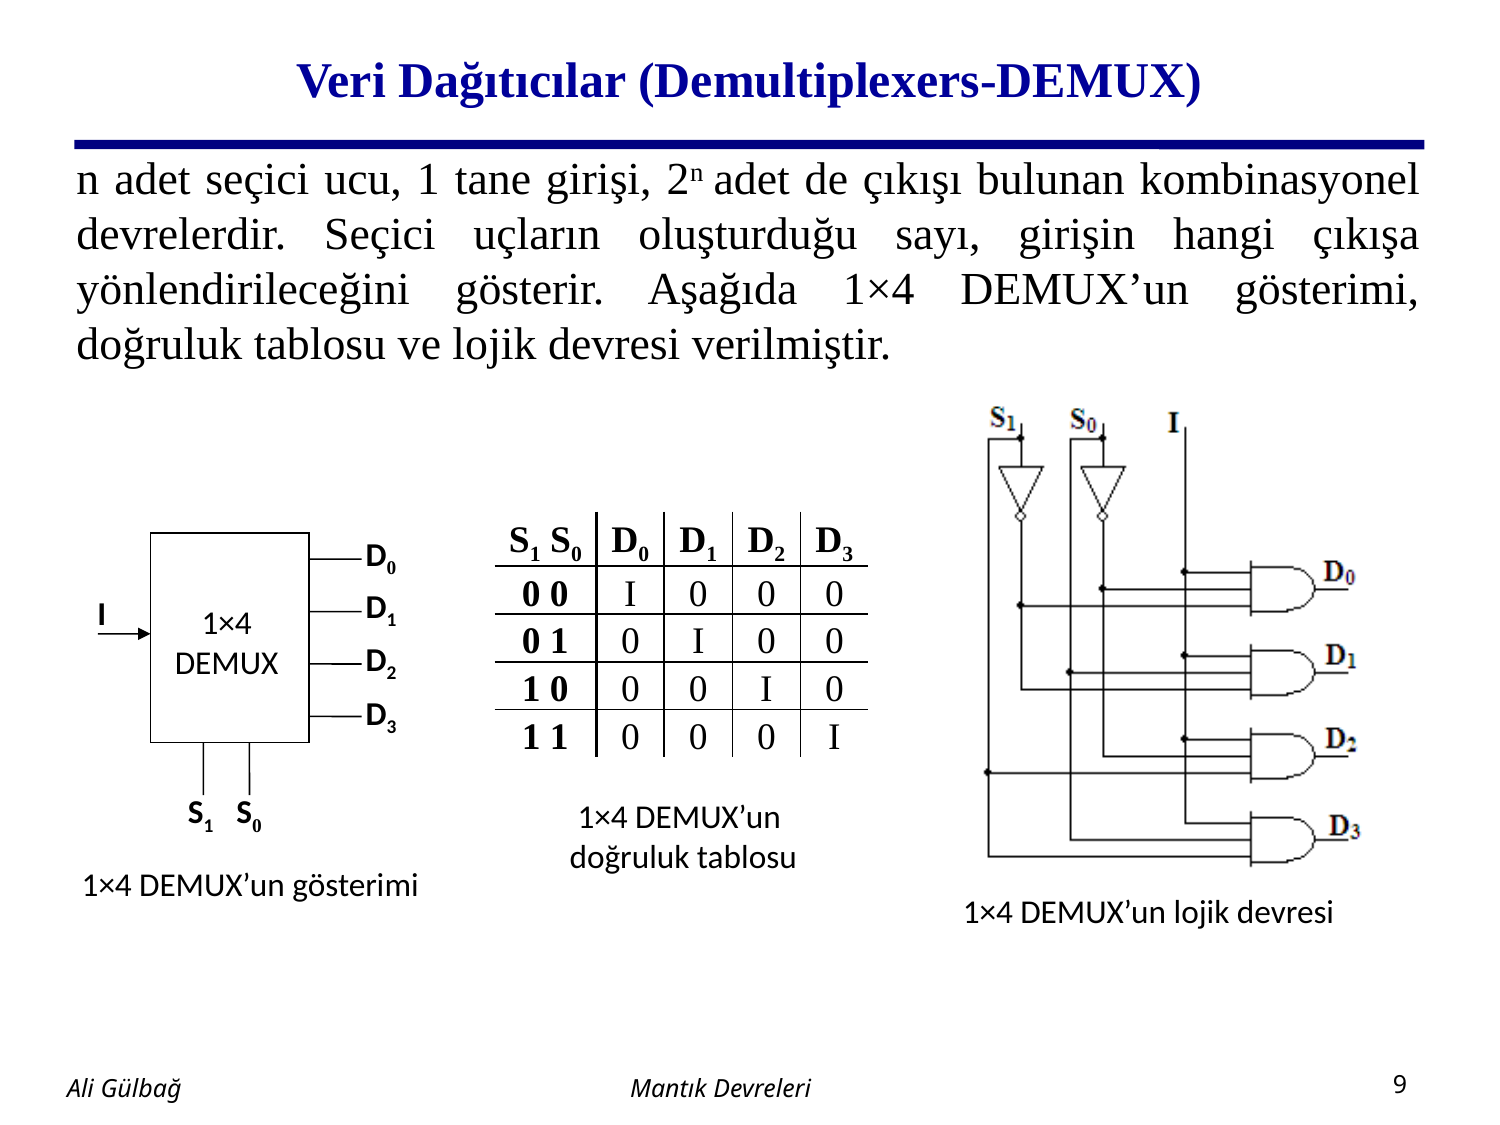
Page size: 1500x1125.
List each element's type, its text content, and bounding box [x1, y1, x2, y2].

title Veri Dağıtıcılar (Demultiplexers-DEMUX) [111, 12, 1388, 141]
text_box 1×4 DEMUX’un gösterimi [66, 855, 482, 911]
table_cell I [665, 615, 732, 661]
table_header S1 S0 [495, 512, 595, 565]
table_cell 0 [598, 615, 663, 661]
table_cell I [733, 663, 800, 709]
text_box 1×4 DEMUX’un doğruluk tablosu [554, 787, 813, 883]
table_header D0 [598, 512, 663, 565]
table_cell 0 [733, 710, 800, 757]
table_cell 0 [665, 663, 732, 709]
table_header D3 [801, 512, 868, 565]
picture [978, 393, 1367, 871]
table_cell 0 [598, 663, 663, 709]
table_cell 1 0 [495, 663, 595, 709]
table_header D2 [733, 512, 800, 565]
list n adet seçici ucu, 1 tane girişi, 2n adet de çıkışı bulunan kombinasyonel devrelerdir. Seçici uçların oluşturduğu sayı, girişin hangi çıkışa yönlendirileceğini gösterir. Aşağıda 1×4 DEMUX’un gösterimi, doğruluk tablosu ve lojik devresi verilmiştir. [61, 141, 1436, 392]
table_cell 0 [733, 615, 800, 661]
table_cell 0 [733, 567, 800, 613]
text_box 1×4 DEMUX’un lojik devresi [947, 882, 1363, 938]
table_cell 0 0 [495, 567, 595, 613]
footer Mantık Devreleri [454, 1049, 993, 1125]
table_cell 0 [598, 710, 663, 757]
table_cell I [801, 710, 868, 757]
table_cell 0 1 [495, 615, 595, 661]
table_cell 0 [801, 663, 868, 709]
table_cell I [598, 567, 663, 613]
table_header D1 [665, 512, 732, 565]
table_cell 0 [665, 710, 732, 757]
table_cell 0 [801, 567, 868, 613]
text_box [97, 532, 419, 844]
table_cell 0 [801, 615, 868, 661]
table_cell 0 [665, 567, 732, 613]
table_cell 1 1 [495, 710, 595, 757]
